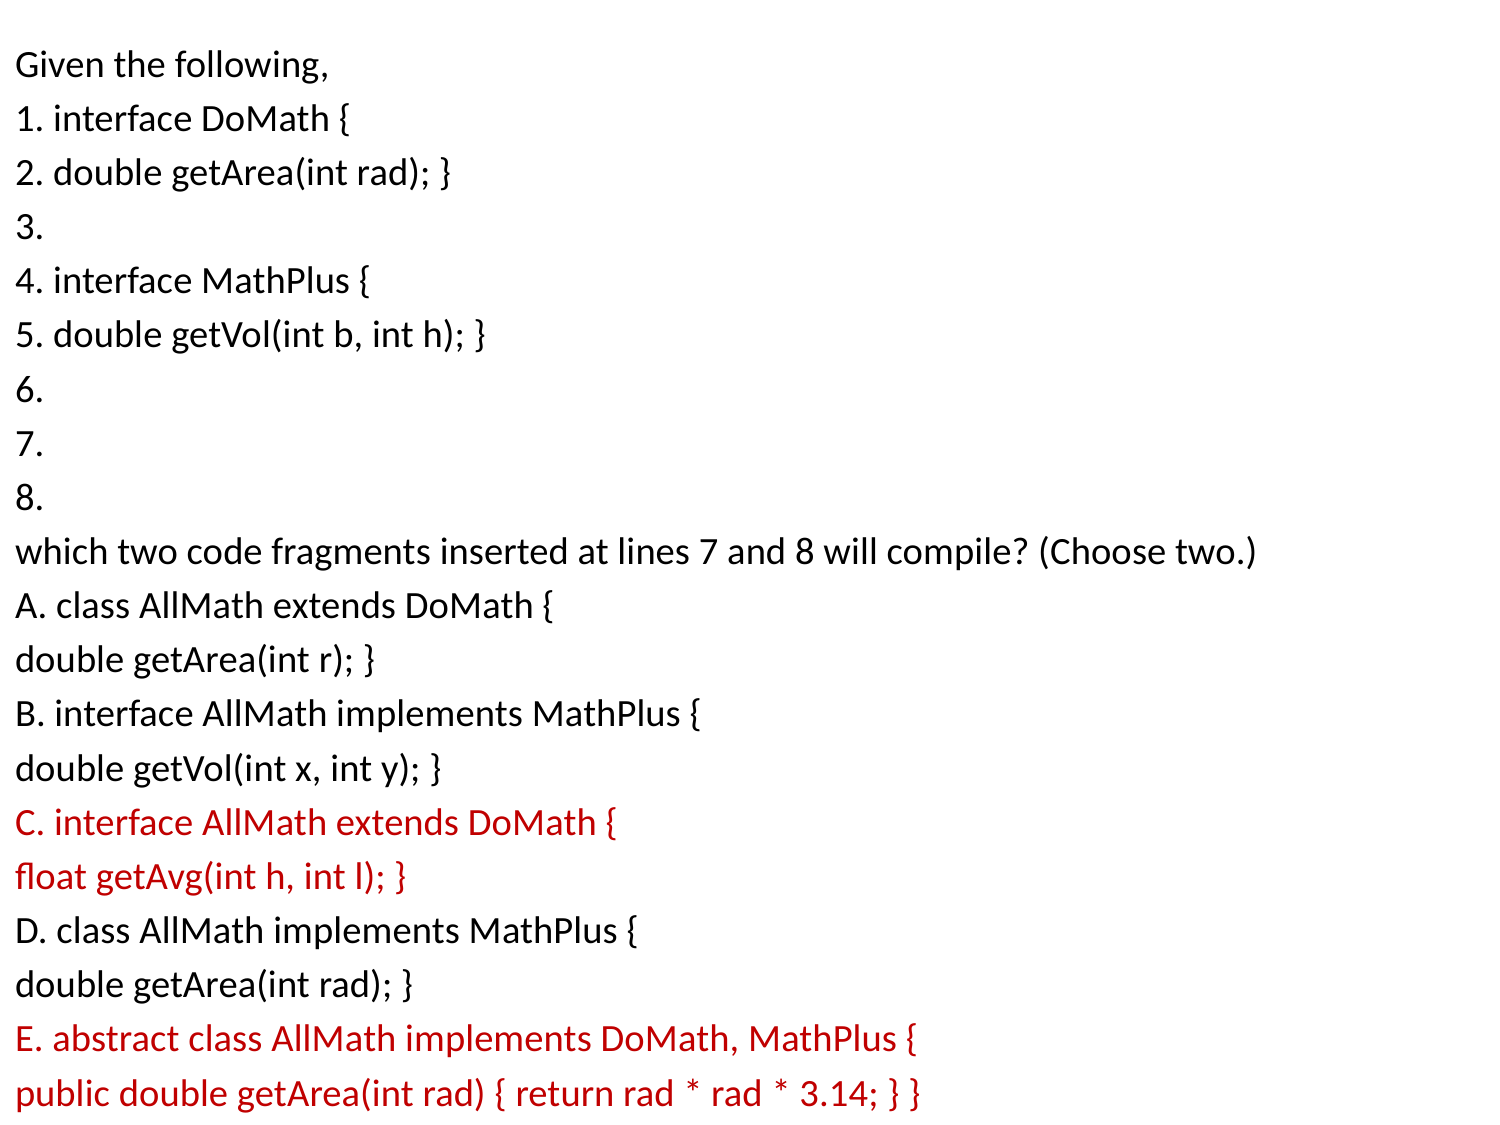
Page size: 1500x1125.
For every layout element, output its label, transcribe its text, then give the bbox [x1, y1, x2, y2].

list Given the following, 1. interface DoMath { 2. double getArea(int rad); } 3. 4. interface MathPlus { 5. double getVol(int b, int h); } 6. 7. 8. which two code fragments inserted at lines 7 and 8 will compile? (Choose two.) A. class AllMath extends DoMath { double getArea(int r); } B. interface AllMath implements MathPlus { double getVol(int x, int y); } C. interface AllMath extends DoMath { float getAvg(int h, int l); } D. class AllMath implements MathPlus { double getArea(int rad); } E. abstract class AllMath implements DoMath, MathPlus { public double getArea(int rad) { return rad * rad * 3.14; } } [0, 30, 1425, 1125]
